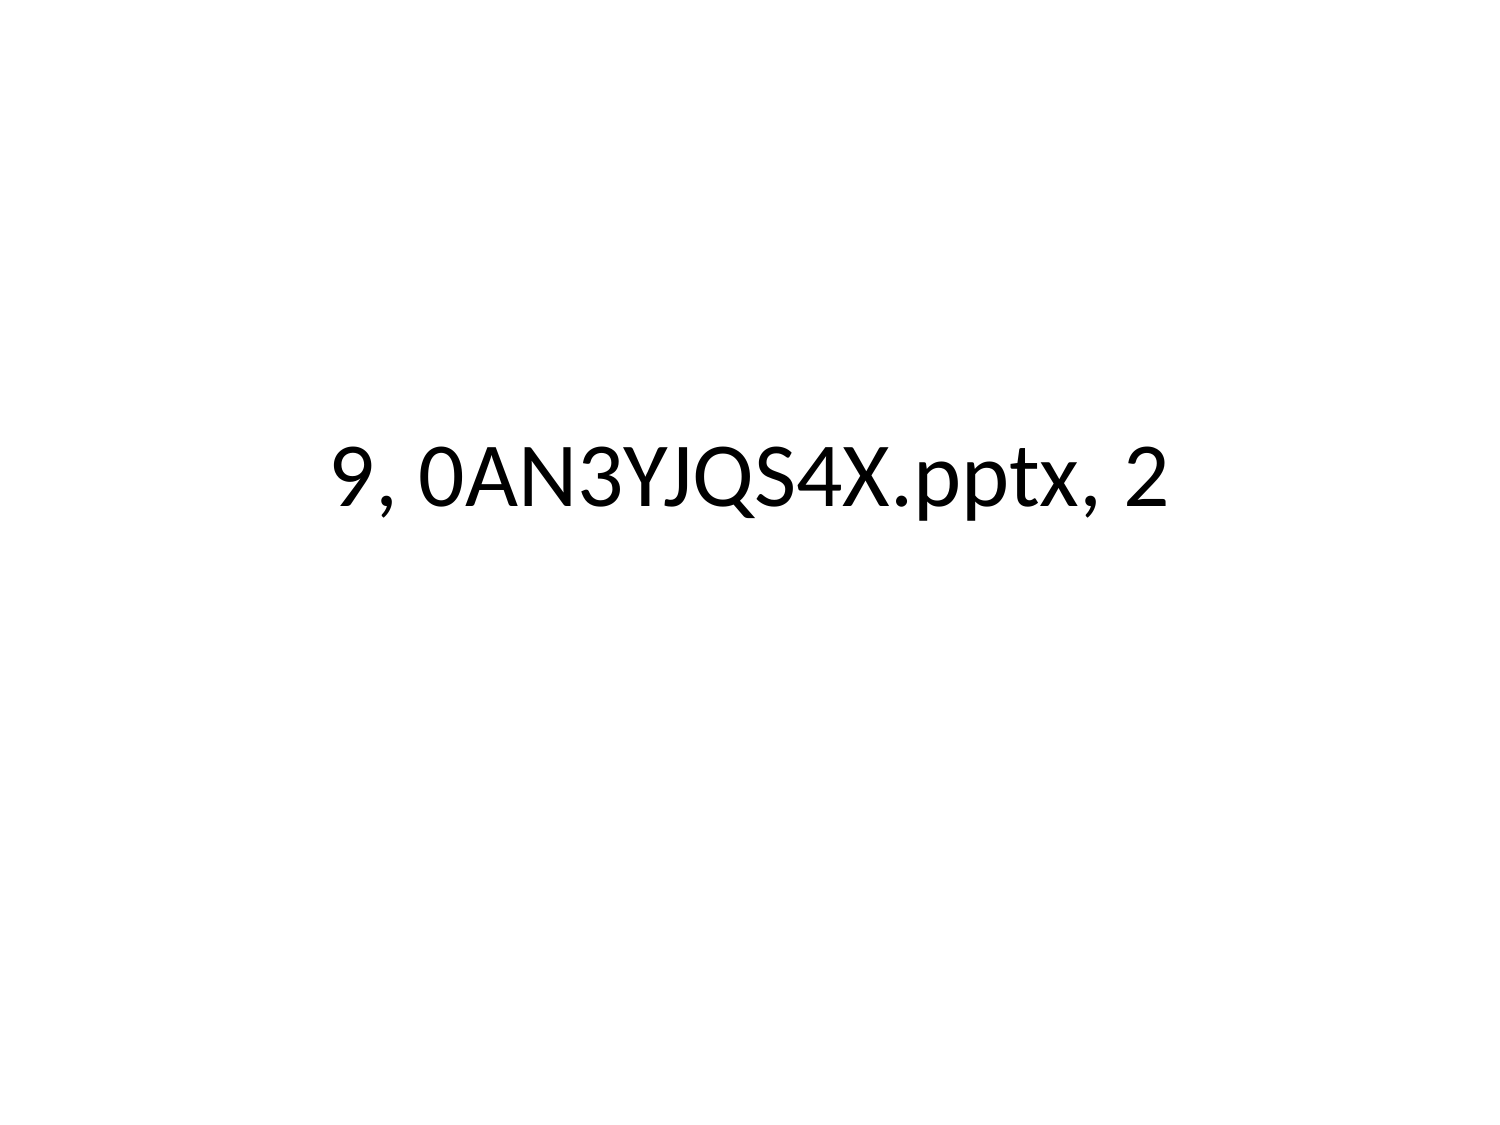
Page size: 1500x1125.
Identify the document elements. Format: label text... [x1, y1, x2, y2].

title 9, 0AN3YJQS4X.pptx, 2 [112, 349, 1388, 591]
